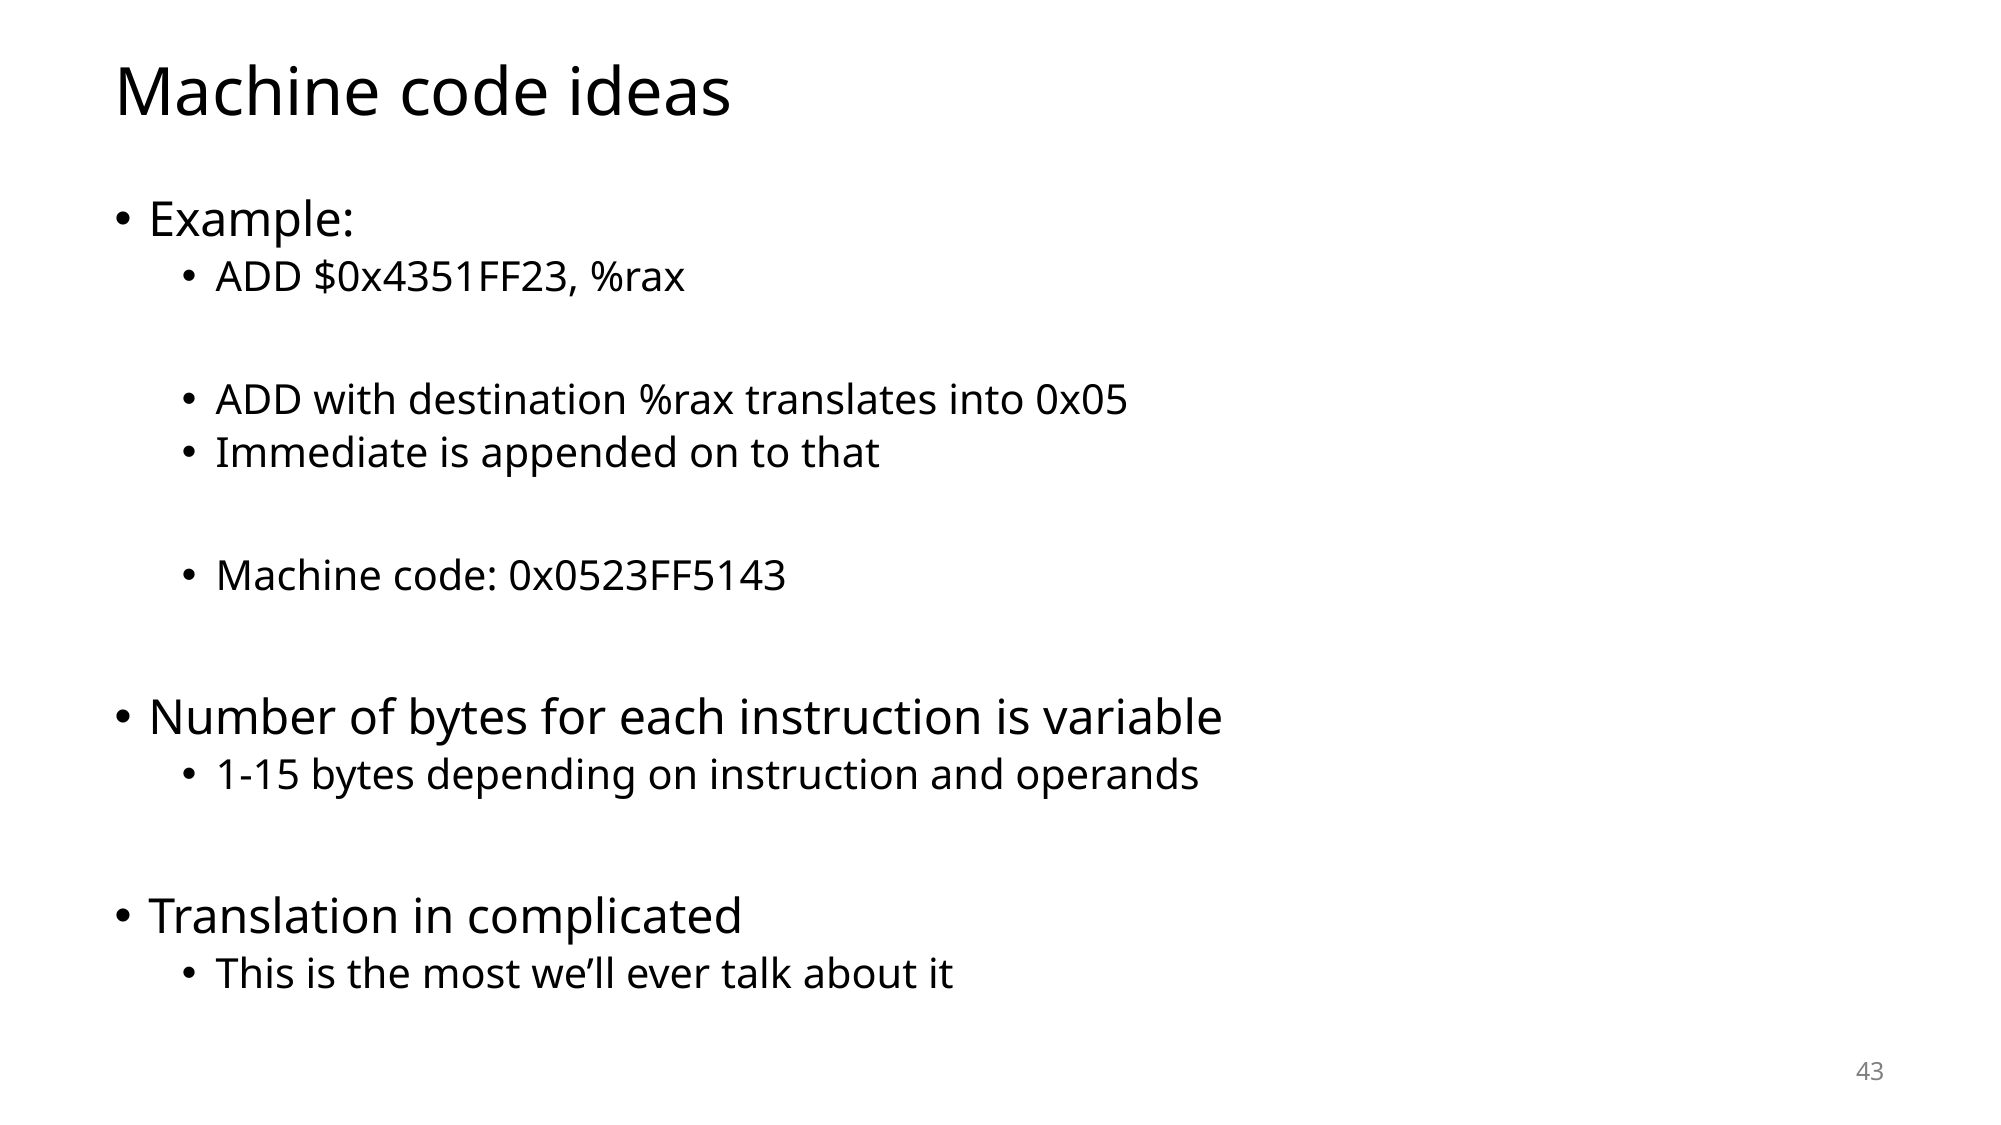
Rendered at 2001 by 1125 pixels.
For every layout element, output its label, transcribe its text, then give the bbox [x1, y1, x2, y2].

title Machine code ideas [99, 37, 1900, 150]
list Example: ADD $0x4351FF23, %rax ADD with destination %rax translates into 0x05 Immediate is appended on to that Machine code: 0x0523FF5143 Number of bytes for each instruction is variable 1-15 bytes depending on instruction and operands Translation in complicated This is the most we’ll ever talk about it [99, 187, 1900, 1013]
slide_number 43 [1749, 1042, 1900, 1103]
